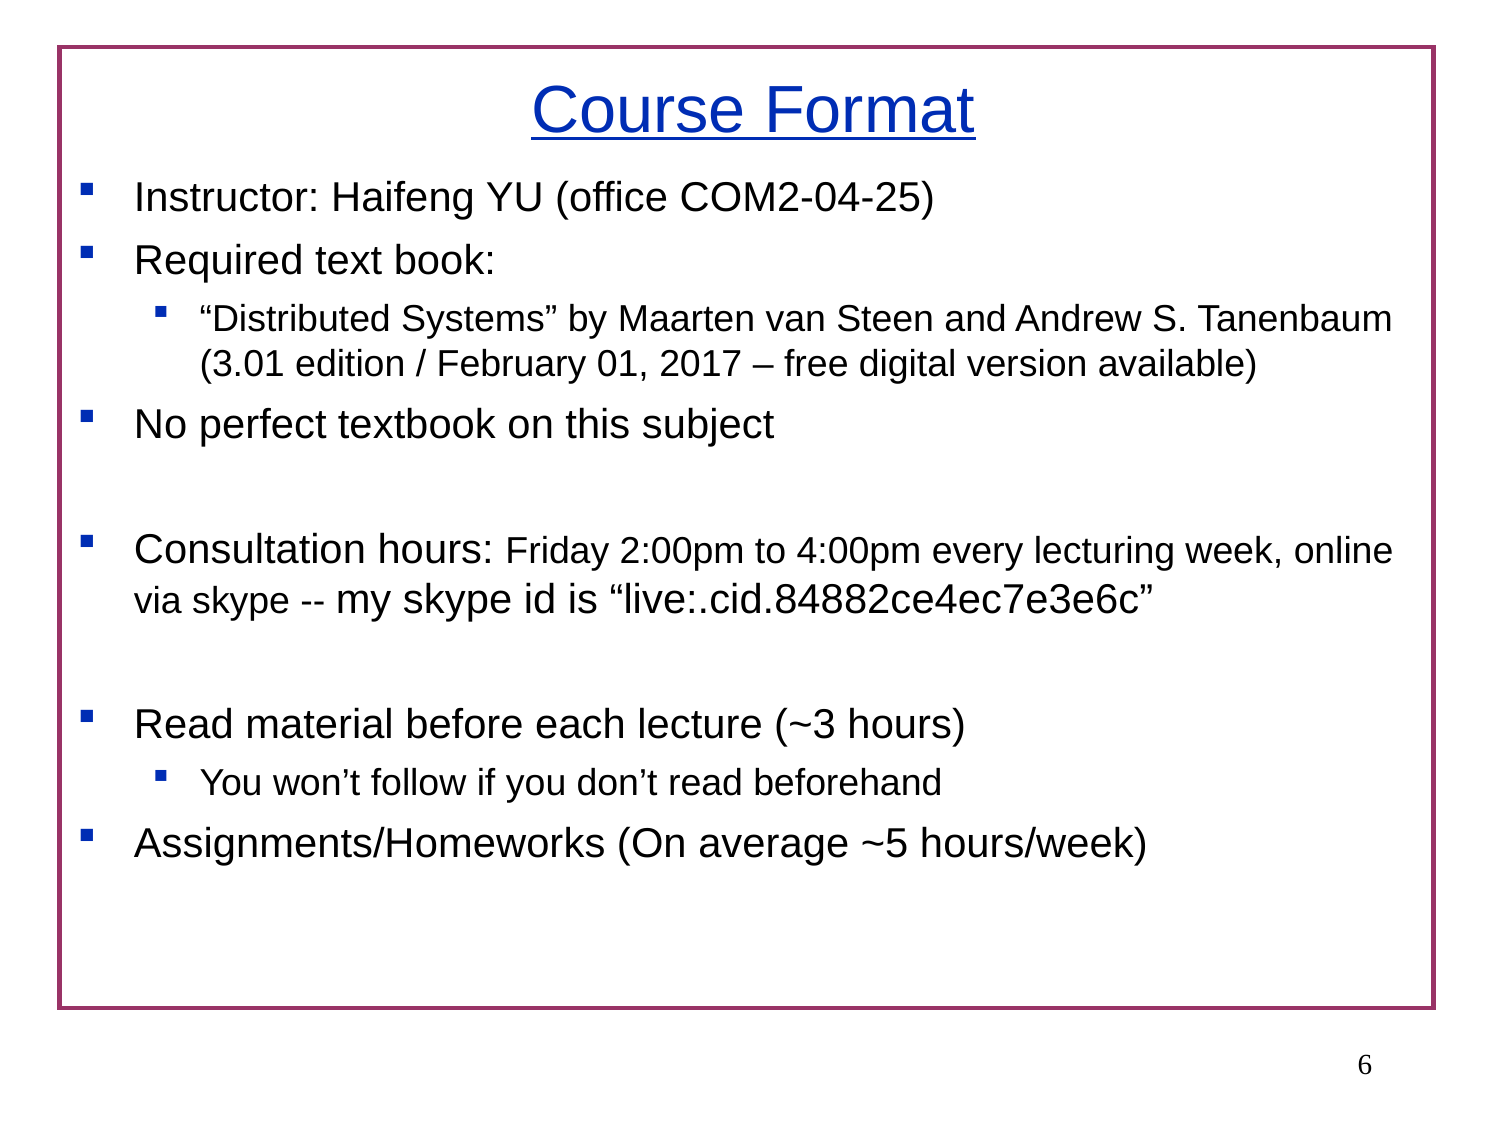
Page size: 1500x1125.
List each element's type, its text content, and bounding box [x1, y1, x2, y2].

list Instructor: Haifeng YU (office COM2-04-25) Required text book: “Distributed Systems” by Maarten van Steen and Andrew S. Tanenbaum (3.01 edition / February 01, 2017 – free digital version available) No perfect textbook on this subject Consultation hours: Friday 2:00pm to 4:00pm every lecturing week, online via skype -- my skype id is “live:.cid.84882ce4ec7e3e6c” Read material before each lecture (~3 hours) You won’t follow if you don’t read beforehand Assignments/Homeworks (On average ~5 hours/week) [62, 162, 1438, 1000]
title Course Format [115, 37, 1392, 162]
slide_number 6 [1074, 1024, 1388, 1101]
